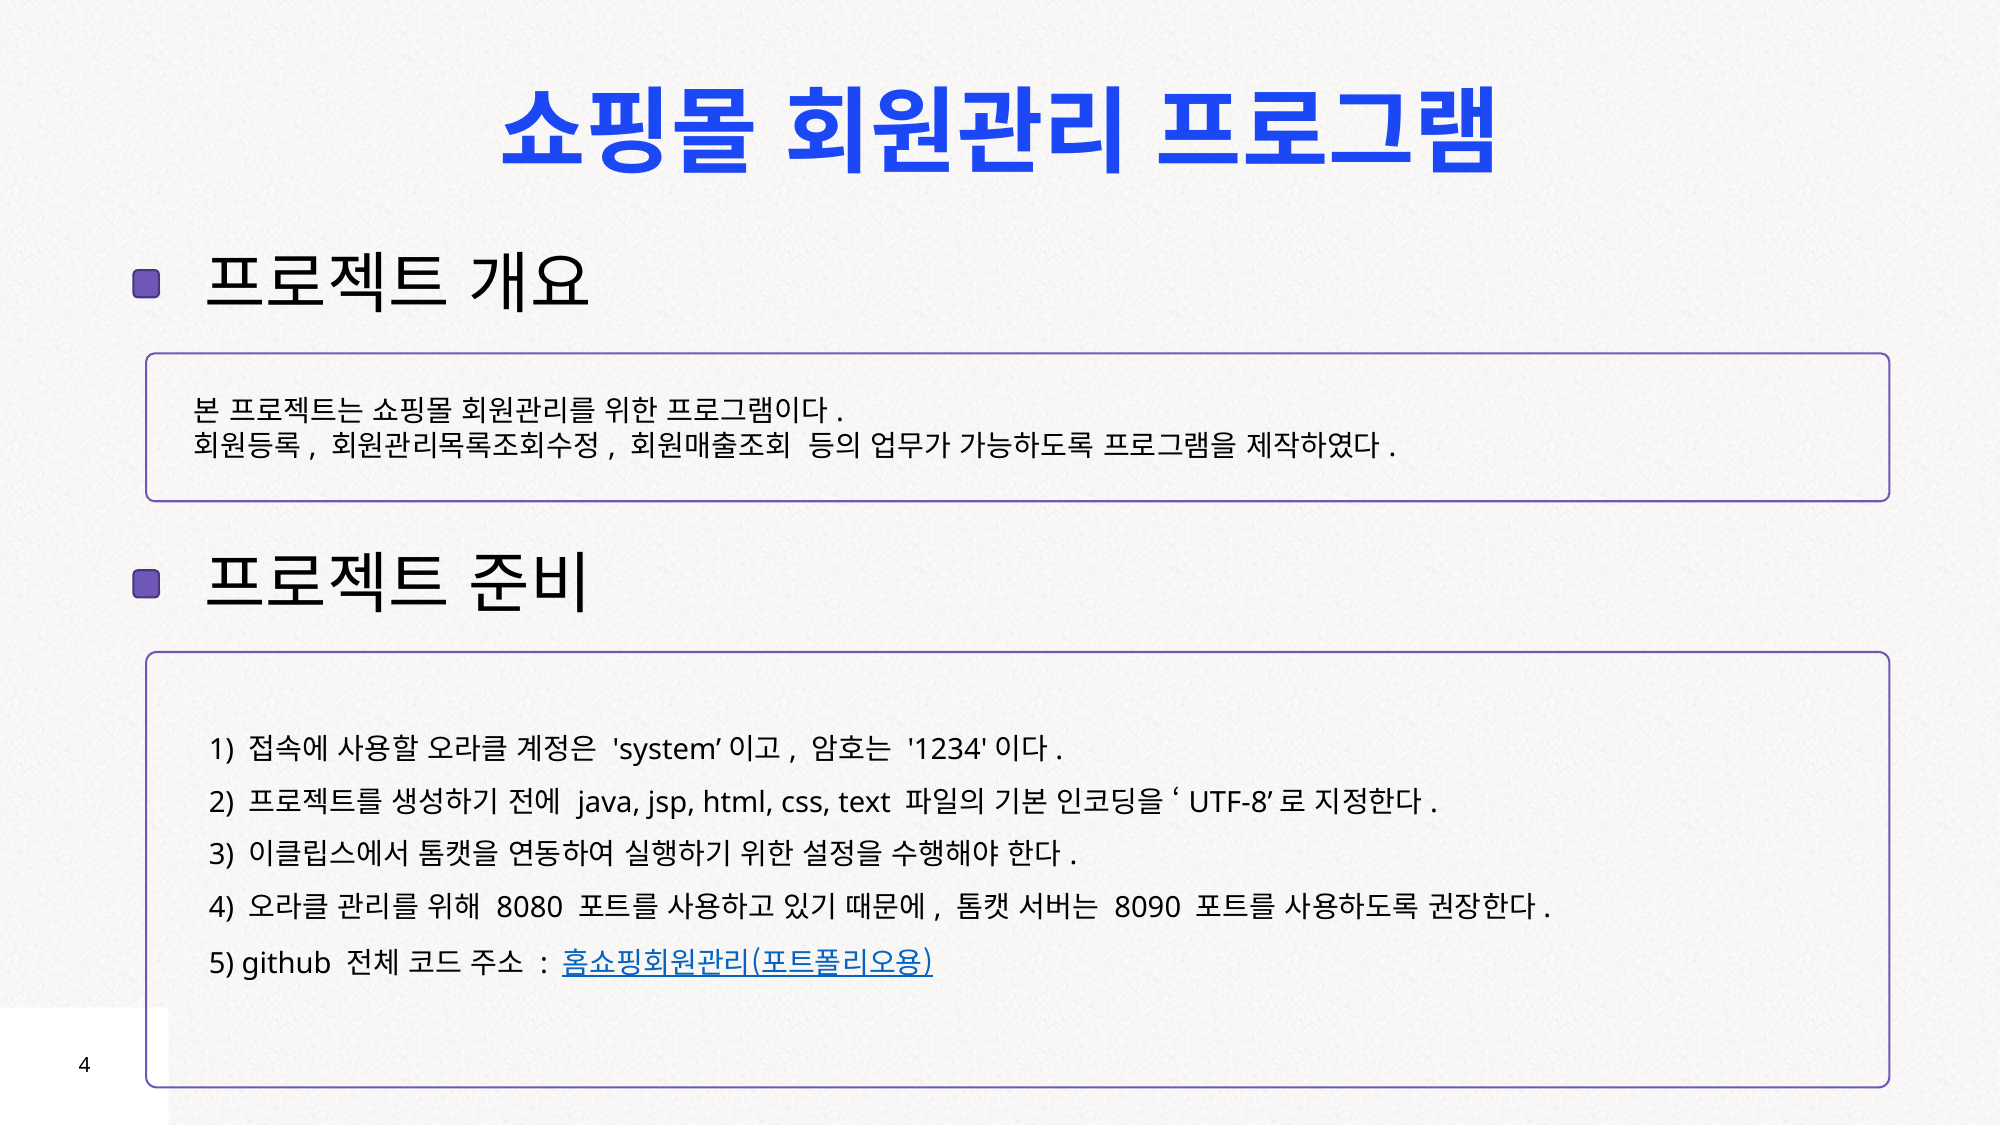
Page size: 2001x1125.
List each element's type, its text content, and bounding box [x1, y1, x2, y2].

text_box [132, 269, 161, 299]
text_box 쇼핑몰 회원관리 프로그램 [250, 64, 1750, 192]
text_box 프로젝트 개요 [189, 233, 608, 329]
slide_number 4 [41, 1036, 128, 1097]
text_box [145, 650, 1891, 1089]
text_box 프로젝트 준비 [189, 533, 608, 629]
text_box [132, 569, 161, 599]
text_box [145, 352, 1891, 503]
